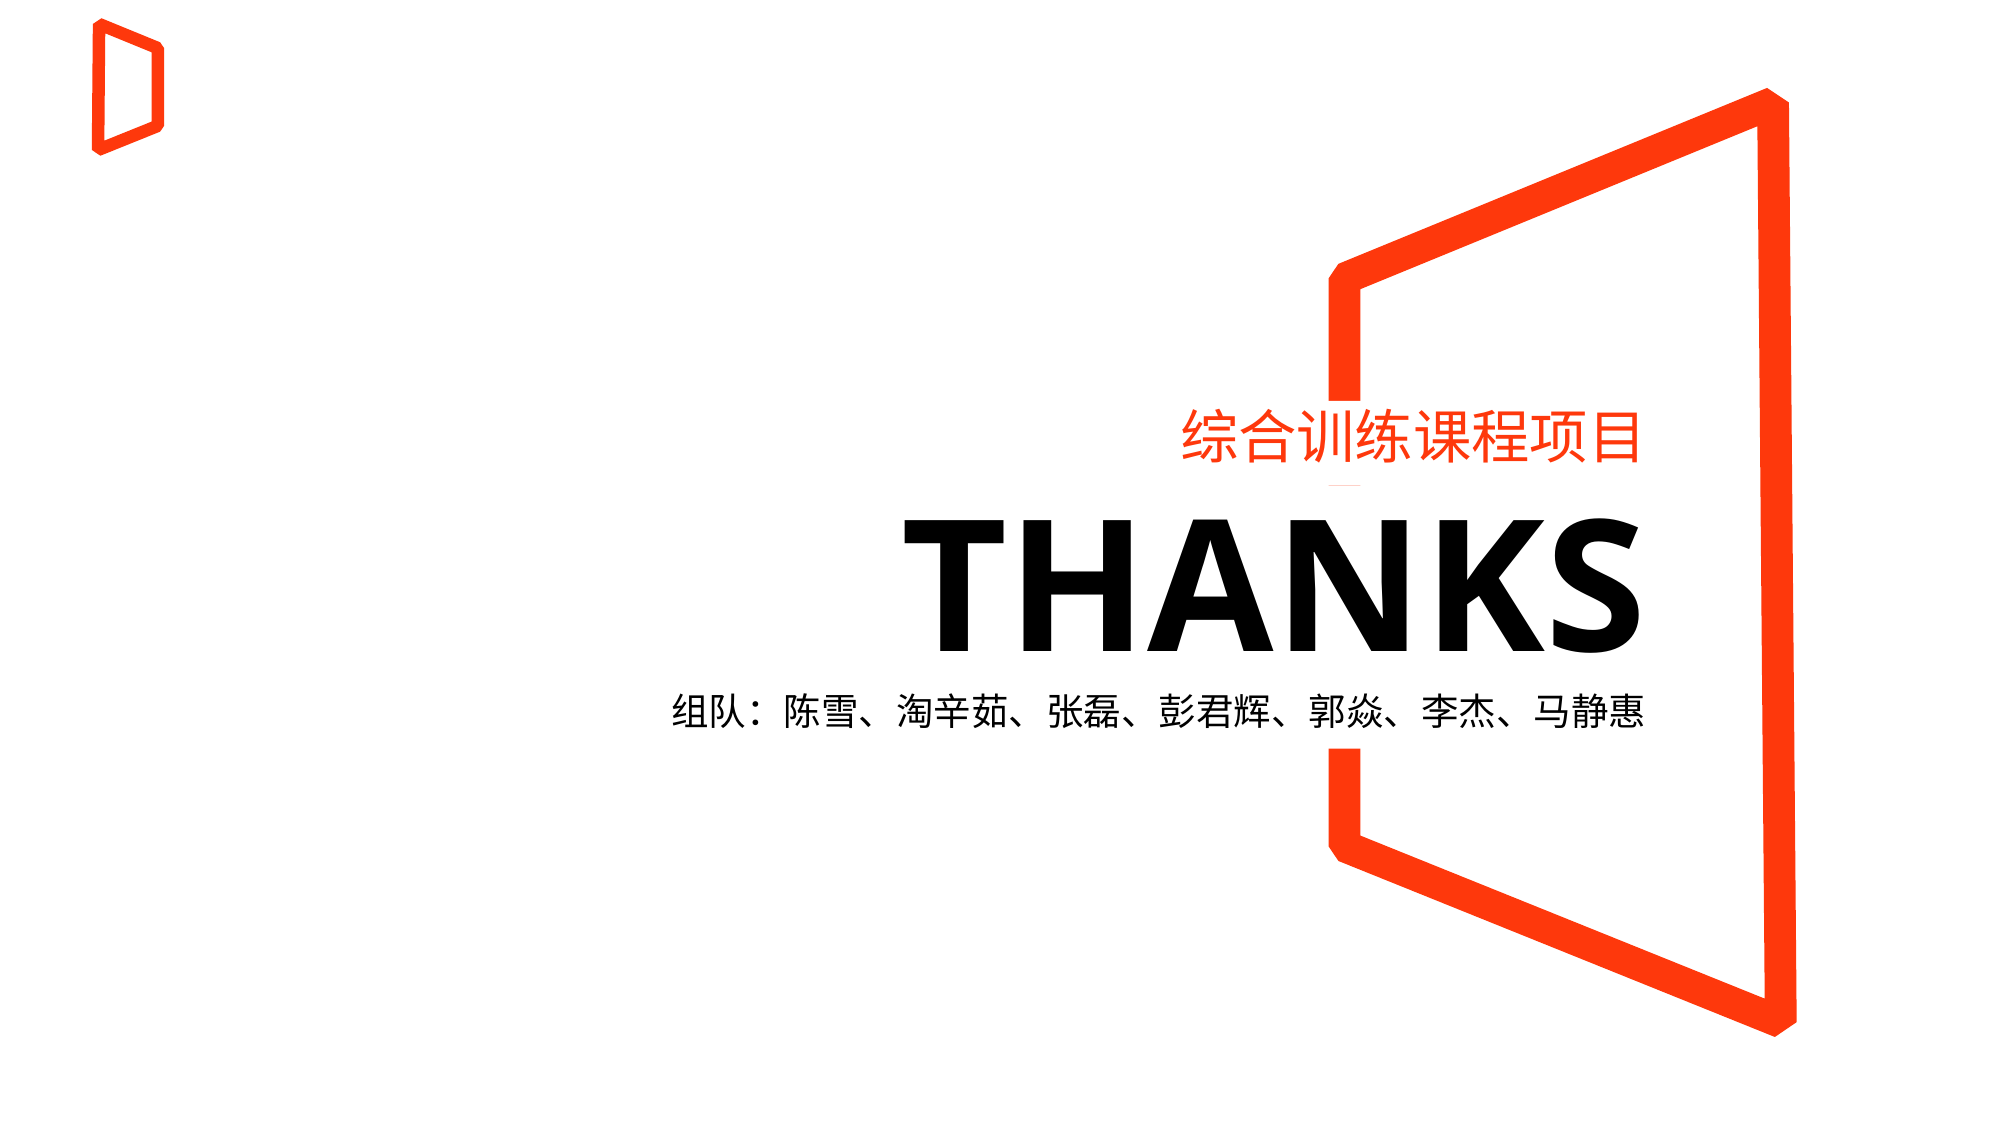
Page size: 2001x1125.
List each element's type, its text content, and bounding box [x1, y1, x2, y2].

list 组队：陈雪、淘辛茹、张磊、彭君辉、郭焱、李杰、马静惠 [481, 686, 1662, 749]
list THANKS [481, 486, 1662, 686]
list 综合训练课程项目 [481, 400, 1662, 486]
